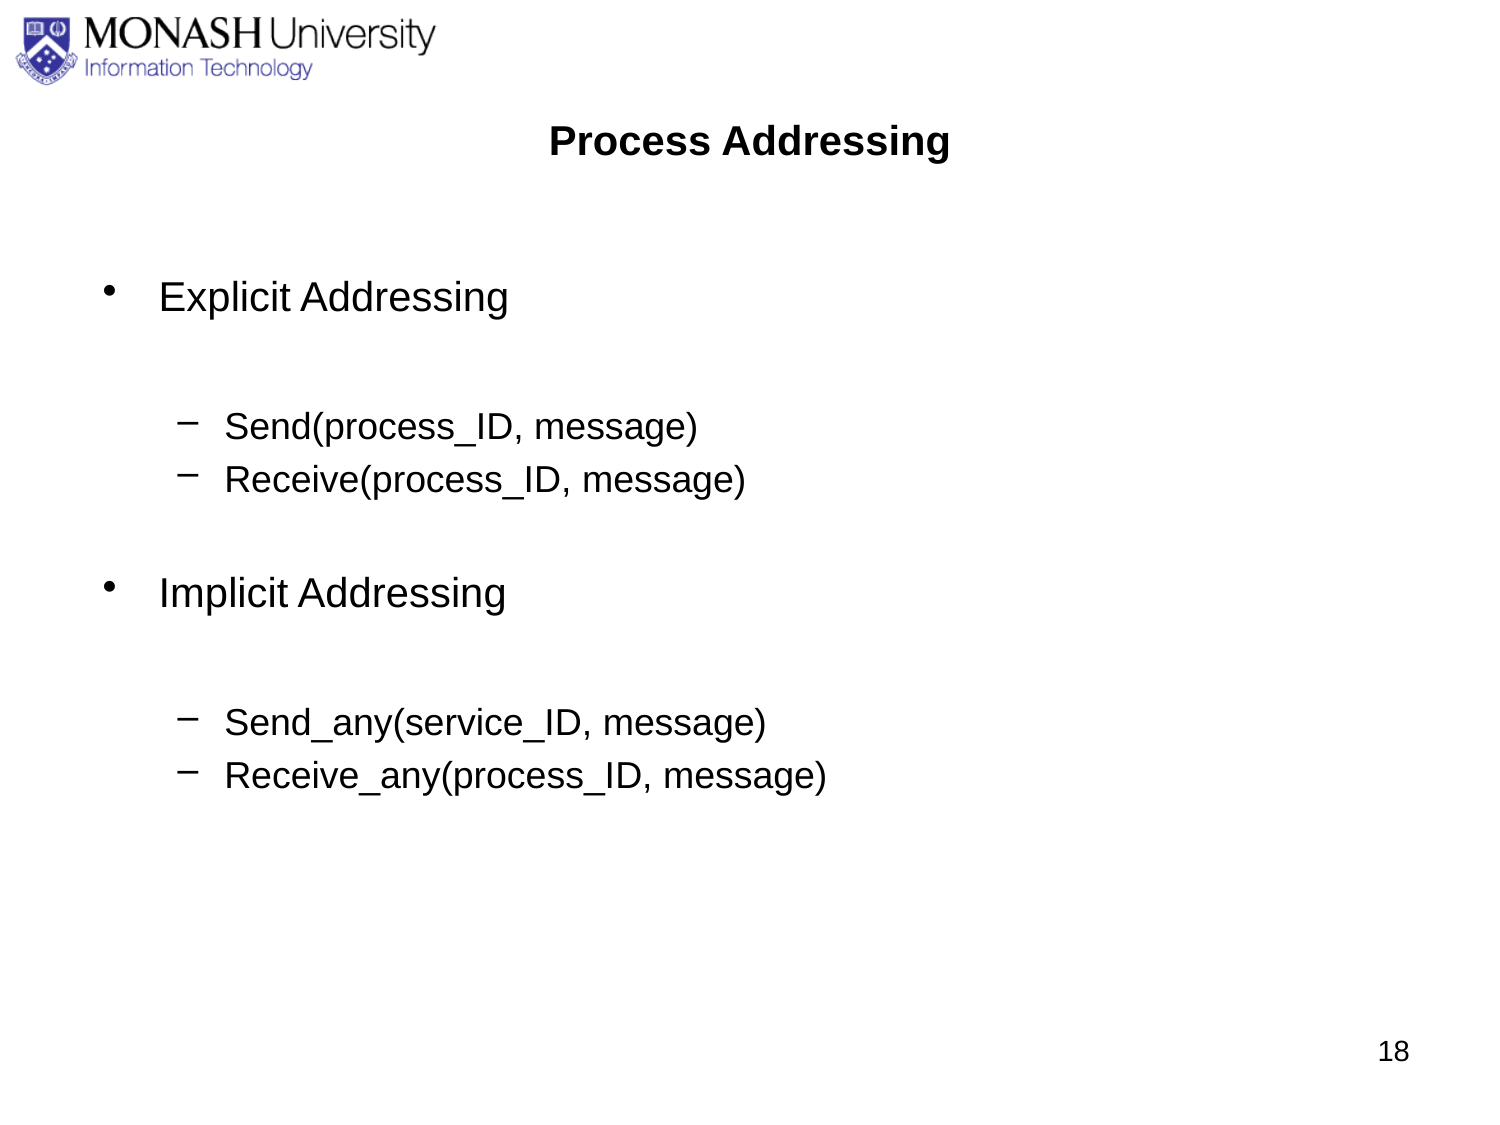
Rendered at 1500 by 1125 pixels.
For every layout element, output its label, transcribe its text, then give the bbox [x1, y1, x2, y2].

slide_number 18 [1074, 1024, 1426, 1103]
list Explicit Addressing Send(process_ID, message) Receive(process_ID, message) Implicit Addressing Send_any(service_ID, message) Receive_any(process_ID, message) [87, 262, 1438, 1005]
picture [0, 0, 438, 101]
title Process Addressing [75, 45, 1425, 233]
